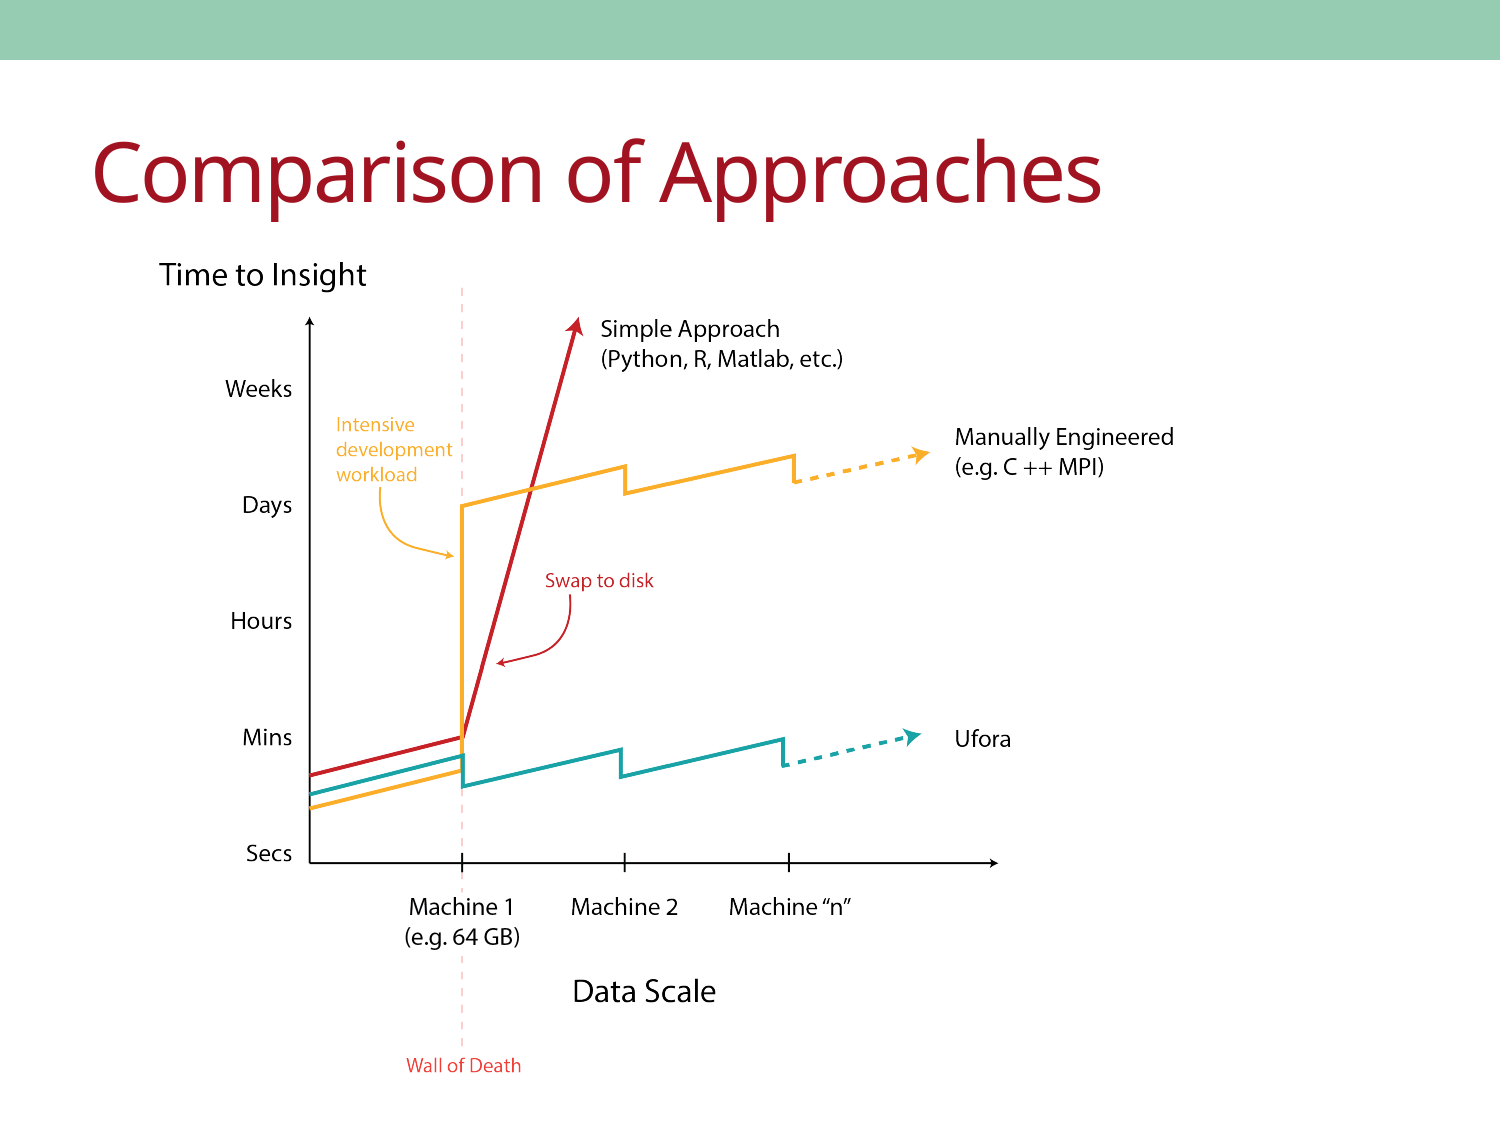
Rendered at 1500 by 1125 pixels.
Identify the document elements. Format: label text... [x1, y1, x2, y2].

picture [158, 257, 1180, 1078]
title Comparison of Approaches [75, 87, 1425, 250]
